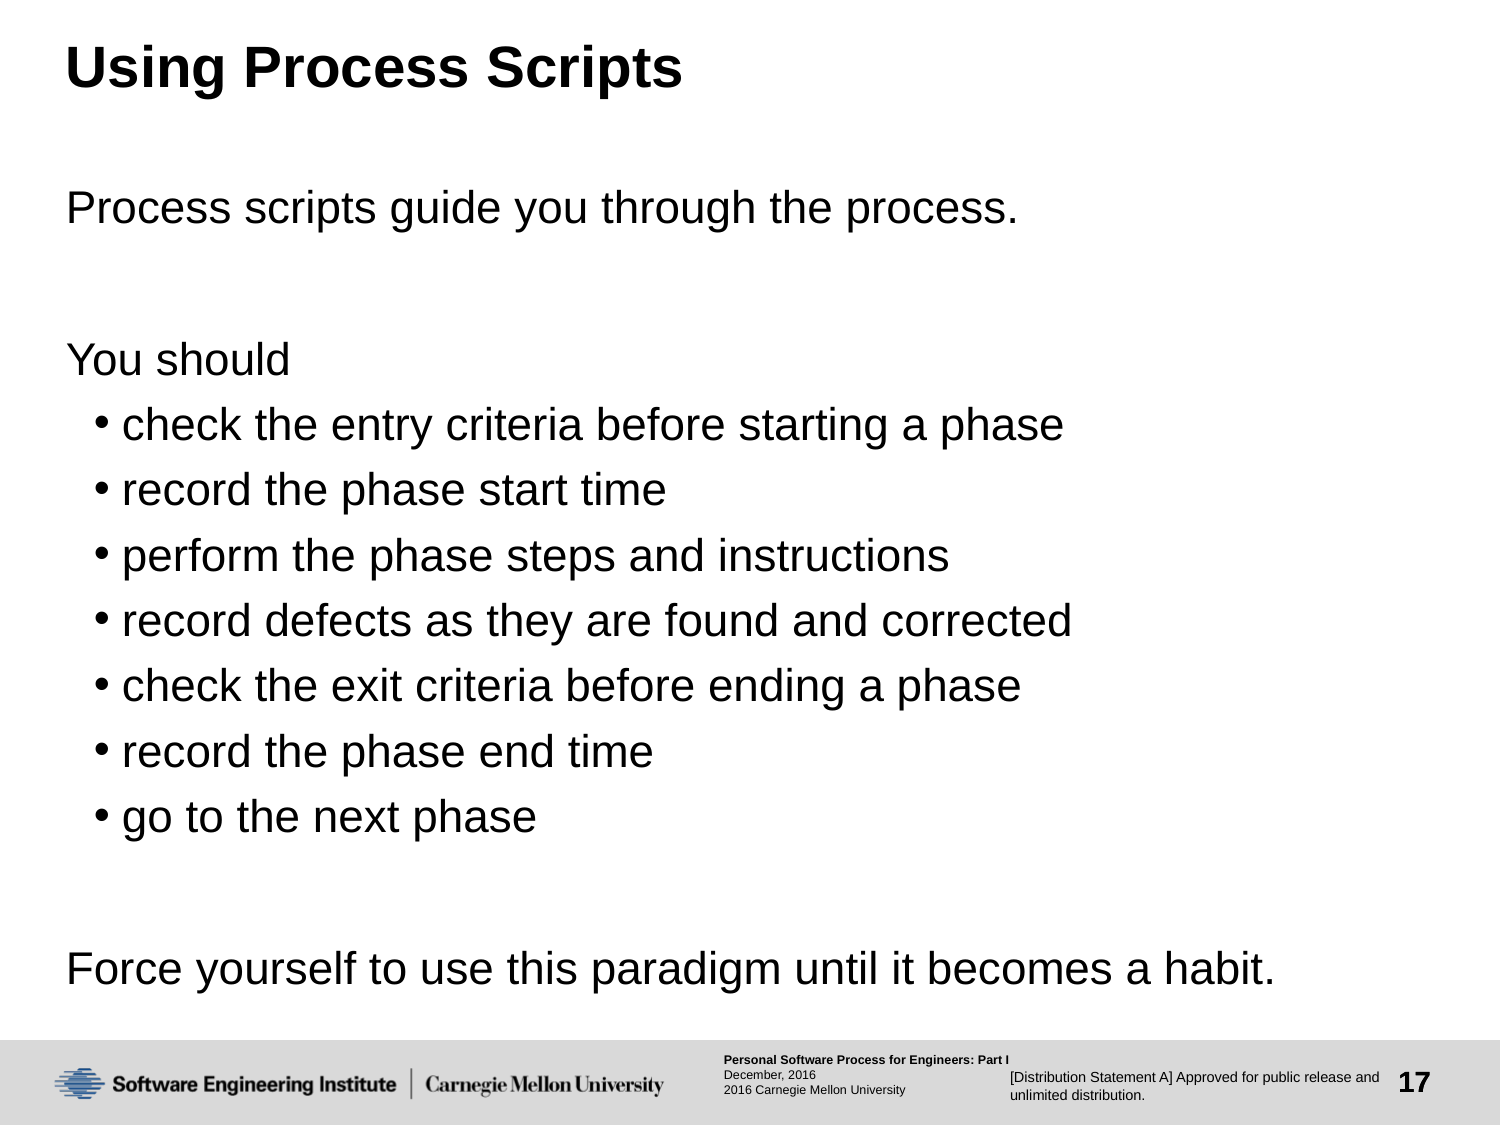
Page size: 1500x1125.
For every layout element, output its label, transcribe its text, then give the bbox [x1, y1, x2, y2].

title Using Process Scripts [65, 37, 1313, 148]
picture [46, 1061, 673, 1104]
list Process scripts guide you through the process. You should check the entry criteria before starting a phase record the phase start time perform the phase steps and instructions record defects as they are found and corrected check the exit criteria before ending a phase record the phase end time go to the next phase Force yourself to use this paradigm until it becomes a habit. [65, 177, 1431, 1000]
